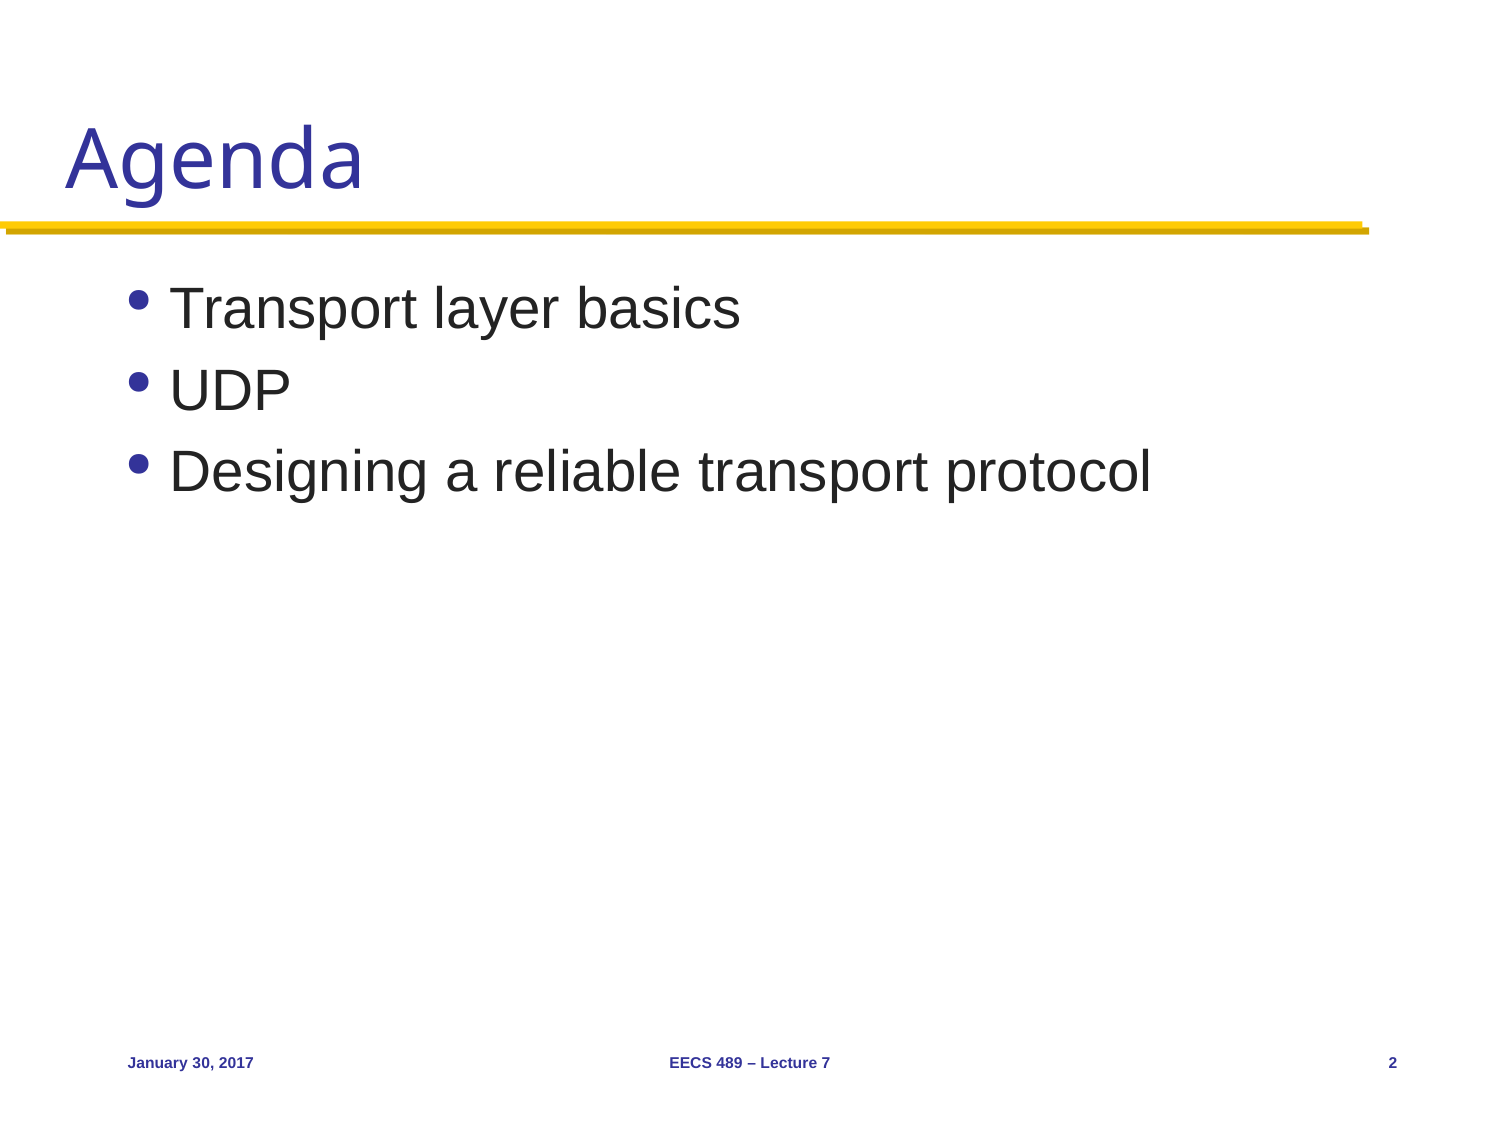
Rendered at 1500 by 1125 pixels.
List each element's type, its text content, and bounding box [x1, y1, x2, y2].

title Agenda [49, 24, 1451, 213]
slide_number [112, 1024, 426, 1101]
slide_number 2 [1312, 1024, 1413, 1101]
footer EECS 489 – Lecture 7 [512, 1024, 988, 1101]
list Transport layer basics UDP Designing a reliable transport protocol [112, 262, 1413, 988]
